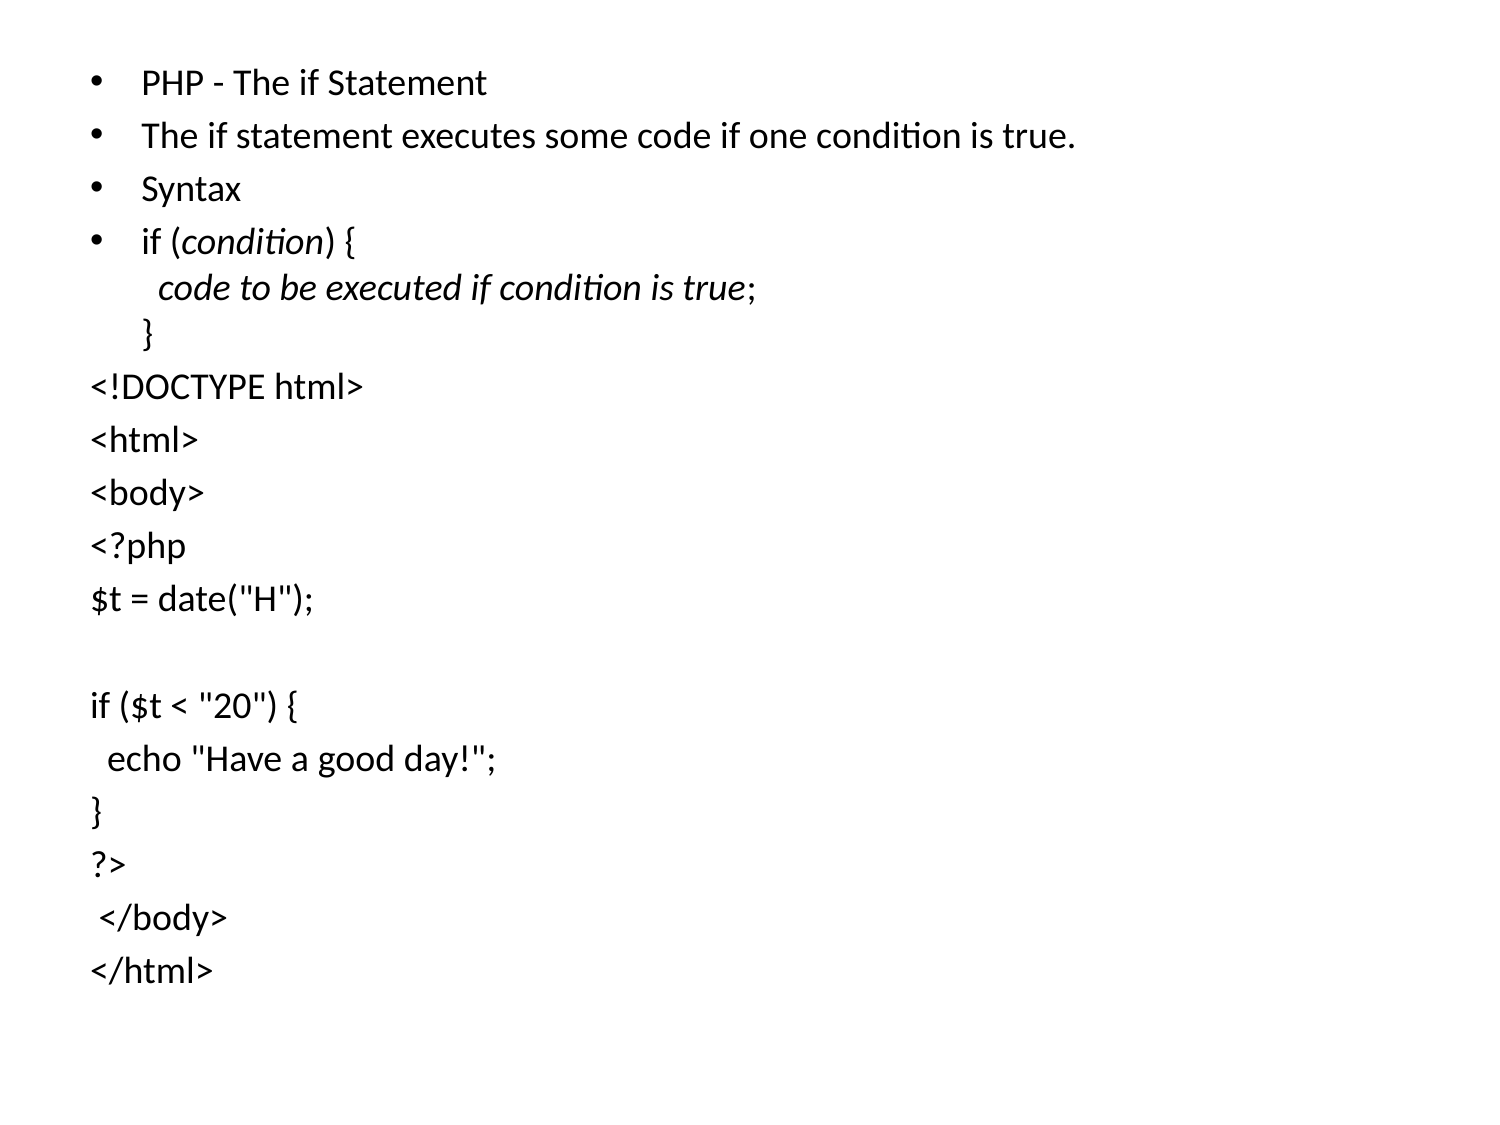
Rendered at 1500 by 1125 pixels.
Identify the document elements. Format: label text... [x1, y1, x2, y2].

list PHP - The if Statement The if statement executes some code if one condition is true. Syntax if (condition) { code to be executed if condition is true; } <!DOCTYPE html> <html> <body> <?php $t = date("H"); if ($t < "20") { echo "Have a good day!"; } ?> </body> </html> [75, 50, 1425, 1005]
